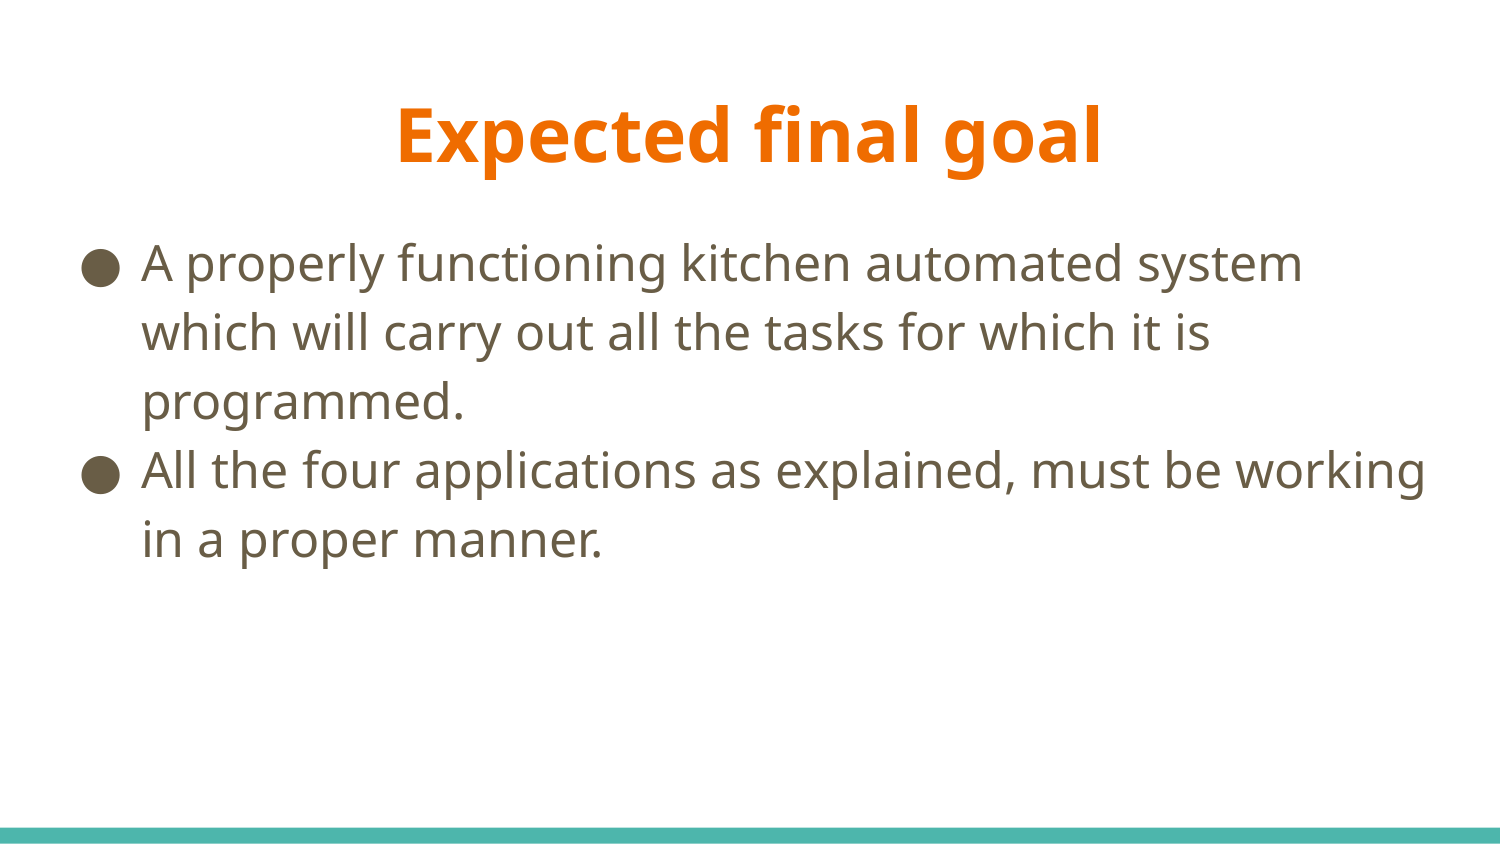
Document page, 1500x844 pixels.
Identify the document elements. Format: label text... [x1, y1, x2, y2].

title Expected final goal [51, 72, 1449, 189]
list A properly functioning kitchen automated system which will carry out all the tasks for which it is programmed. All the four applications as explained, must be working in a proper manner. [51, 207, 1449, 750]
